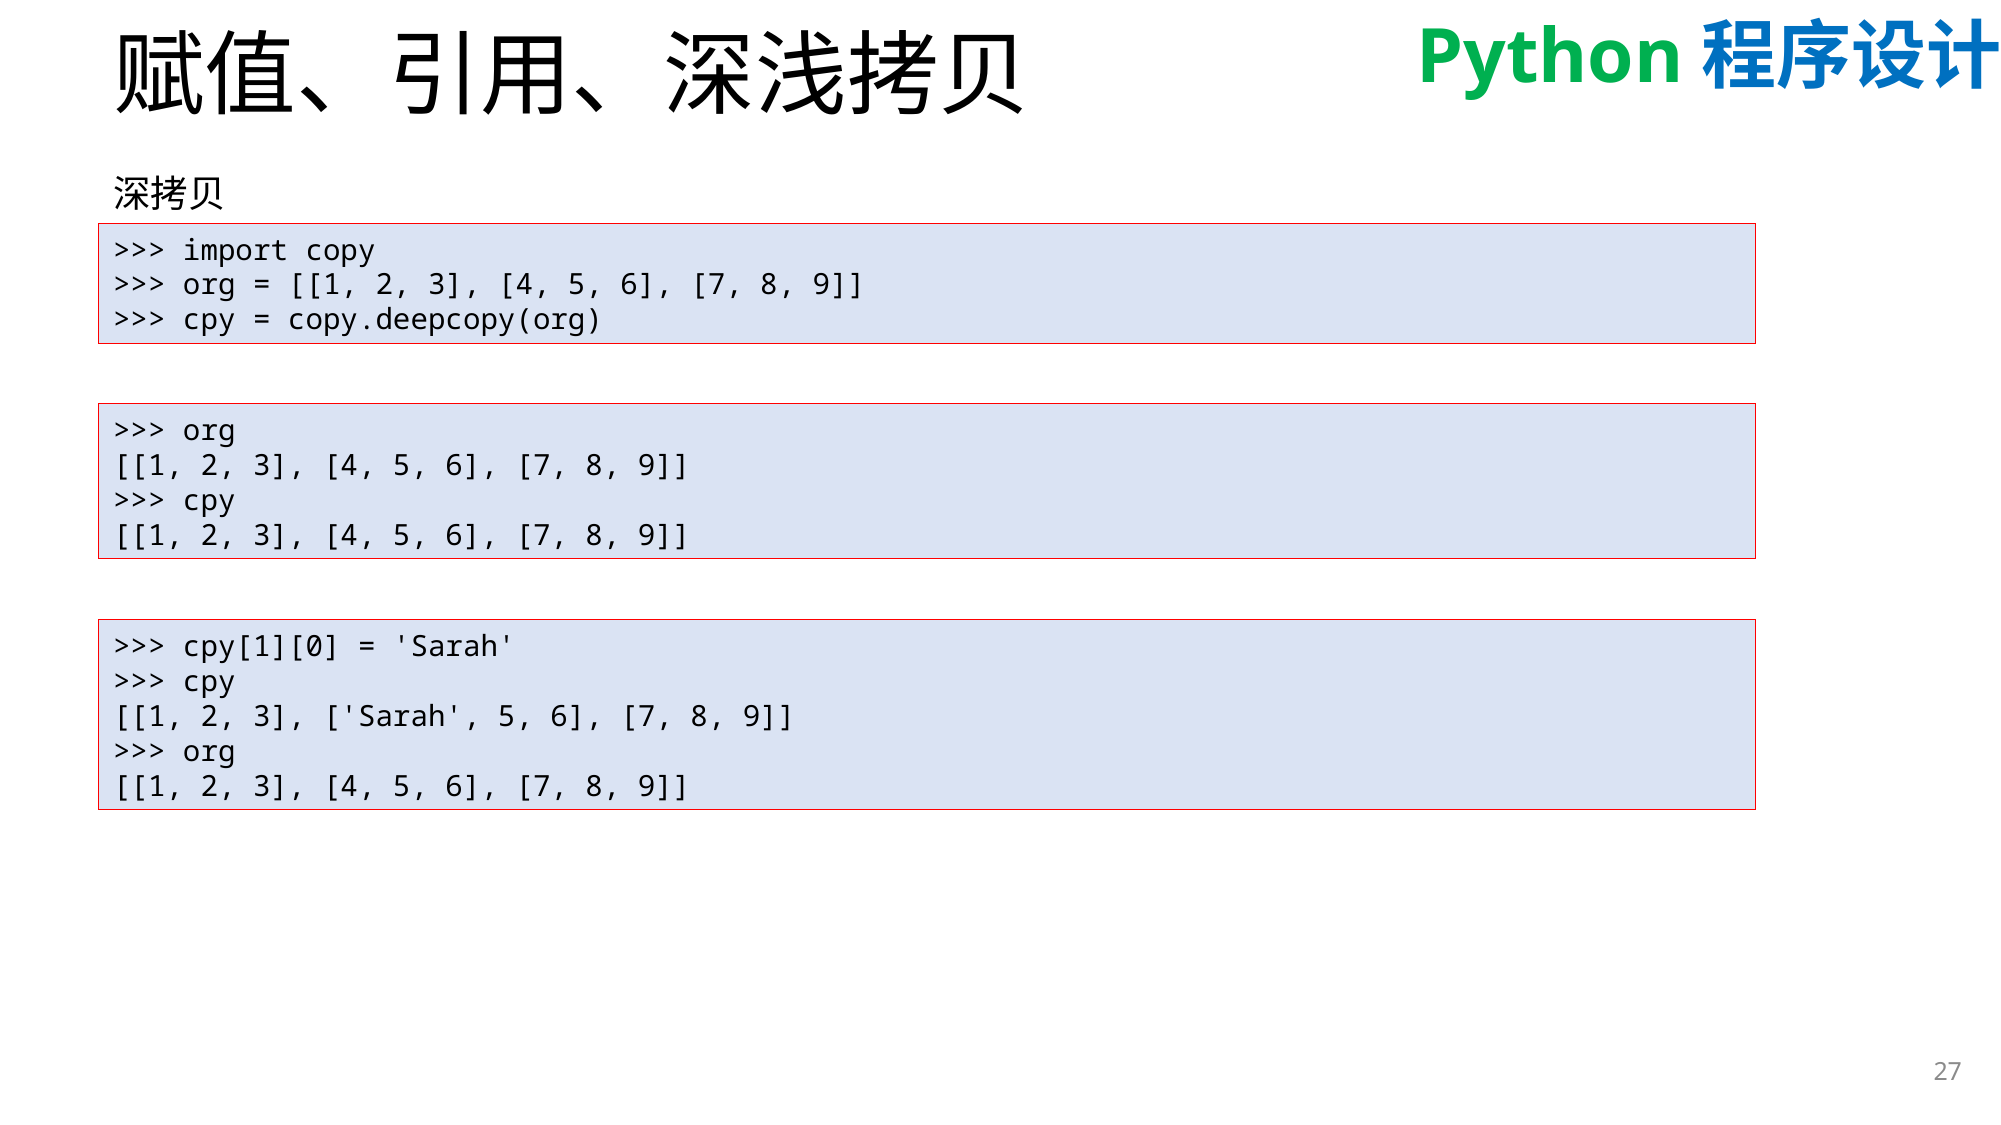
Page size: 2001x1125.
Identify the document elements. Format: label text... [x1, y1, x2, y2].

slide_number 27 [1527, 1042, 1978, 1103]
text_box >>> org [[1, 2, 3], [4, 5, 6], [7, 8, 9]] >>> cpy [[1, 2, 3], [4, 5, 6], [7, 8, 9]] [98, 403, 1756, 559]
text_box >>> cpy[1][0] = 'Sarah' >>> cpy [[1, 2, 3], ['Sarah', 5, 6], [7, 8, 9]] >>> org [[1, 2, 3], [4, 5, 6], [7, 8, 9]] [98, 619, 1756, 810]
title 赋值、引用、深浅拷贝 [98, 0, 1824, 157]
text_box >>> import copy >>> org = [[1, 2, 3], [4, 5, 6], [7, 8, 9]] >>> cpy = copy.deepcopy(org) [98, 223, 1756, 344]
text_box 深拷贝 [98, 162, 1837, 223]
